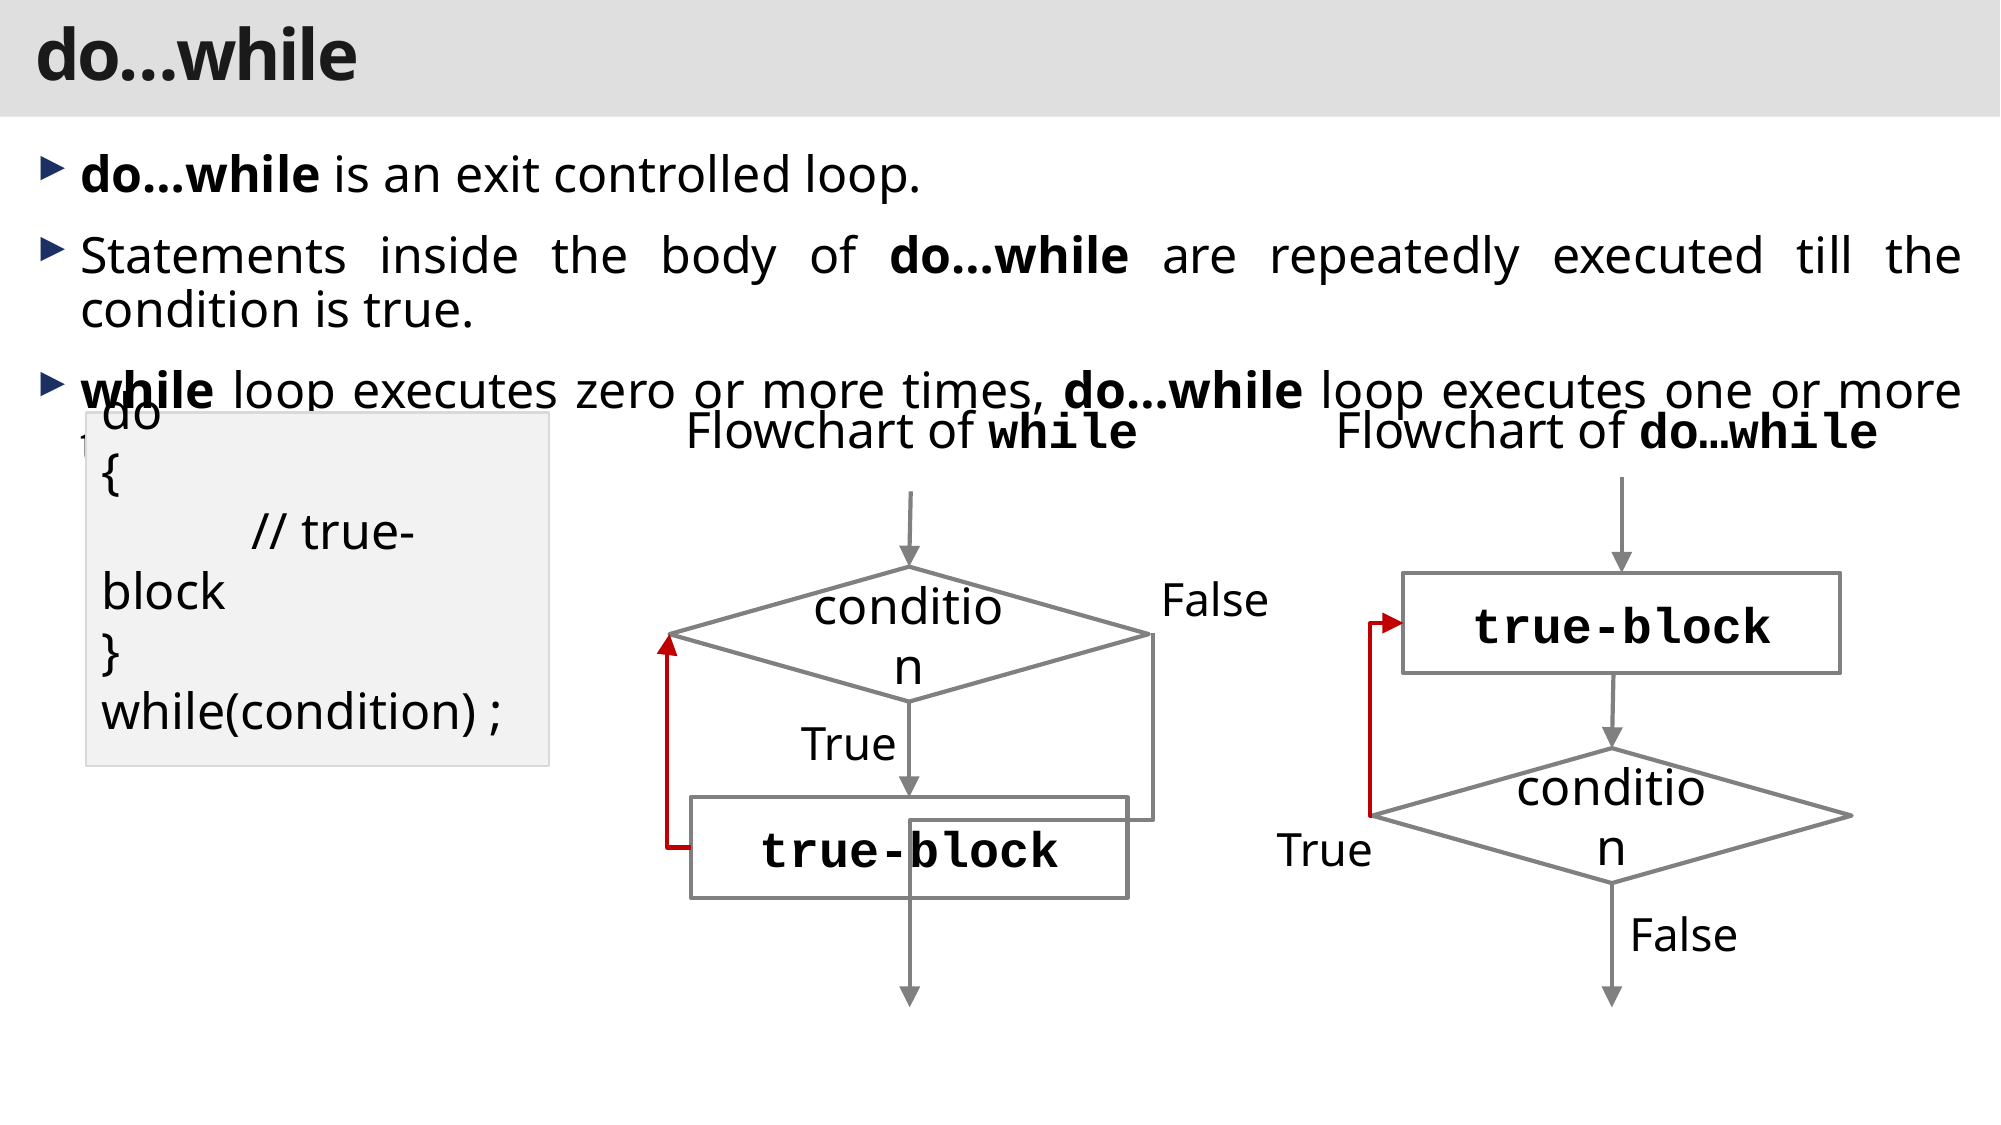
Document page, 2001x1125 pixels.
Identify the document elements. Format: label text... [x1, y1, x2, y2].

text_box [909, 562, 1278, 1008]
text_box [1404, 672, 1852, 884]
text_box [669, 491, 1150, 701]
text_box Flowchart of do…while [1321, 390, 1894, 466]
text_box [1611, 882, 1747, 1008]
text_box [669, 633, 692, 848]
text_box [1267, 622, 1404, 885]
text_box Flowchart of while [670, 390, 1153, 466]
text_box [1403, 477, 1841, 674]
title do…while [0, 0, 2000, 117]
list do…while is an exit controlled loop. Statements inside the body of do…while are repeatedly executed till the condition is true. while loop executes zero or more times, do…while loop executes one or more times. [21, 141, 1979, 379]
text_box do { // true-block } while(condition) ; [85, 411, 550, 767]
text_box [690, 701, 1128, 899]
